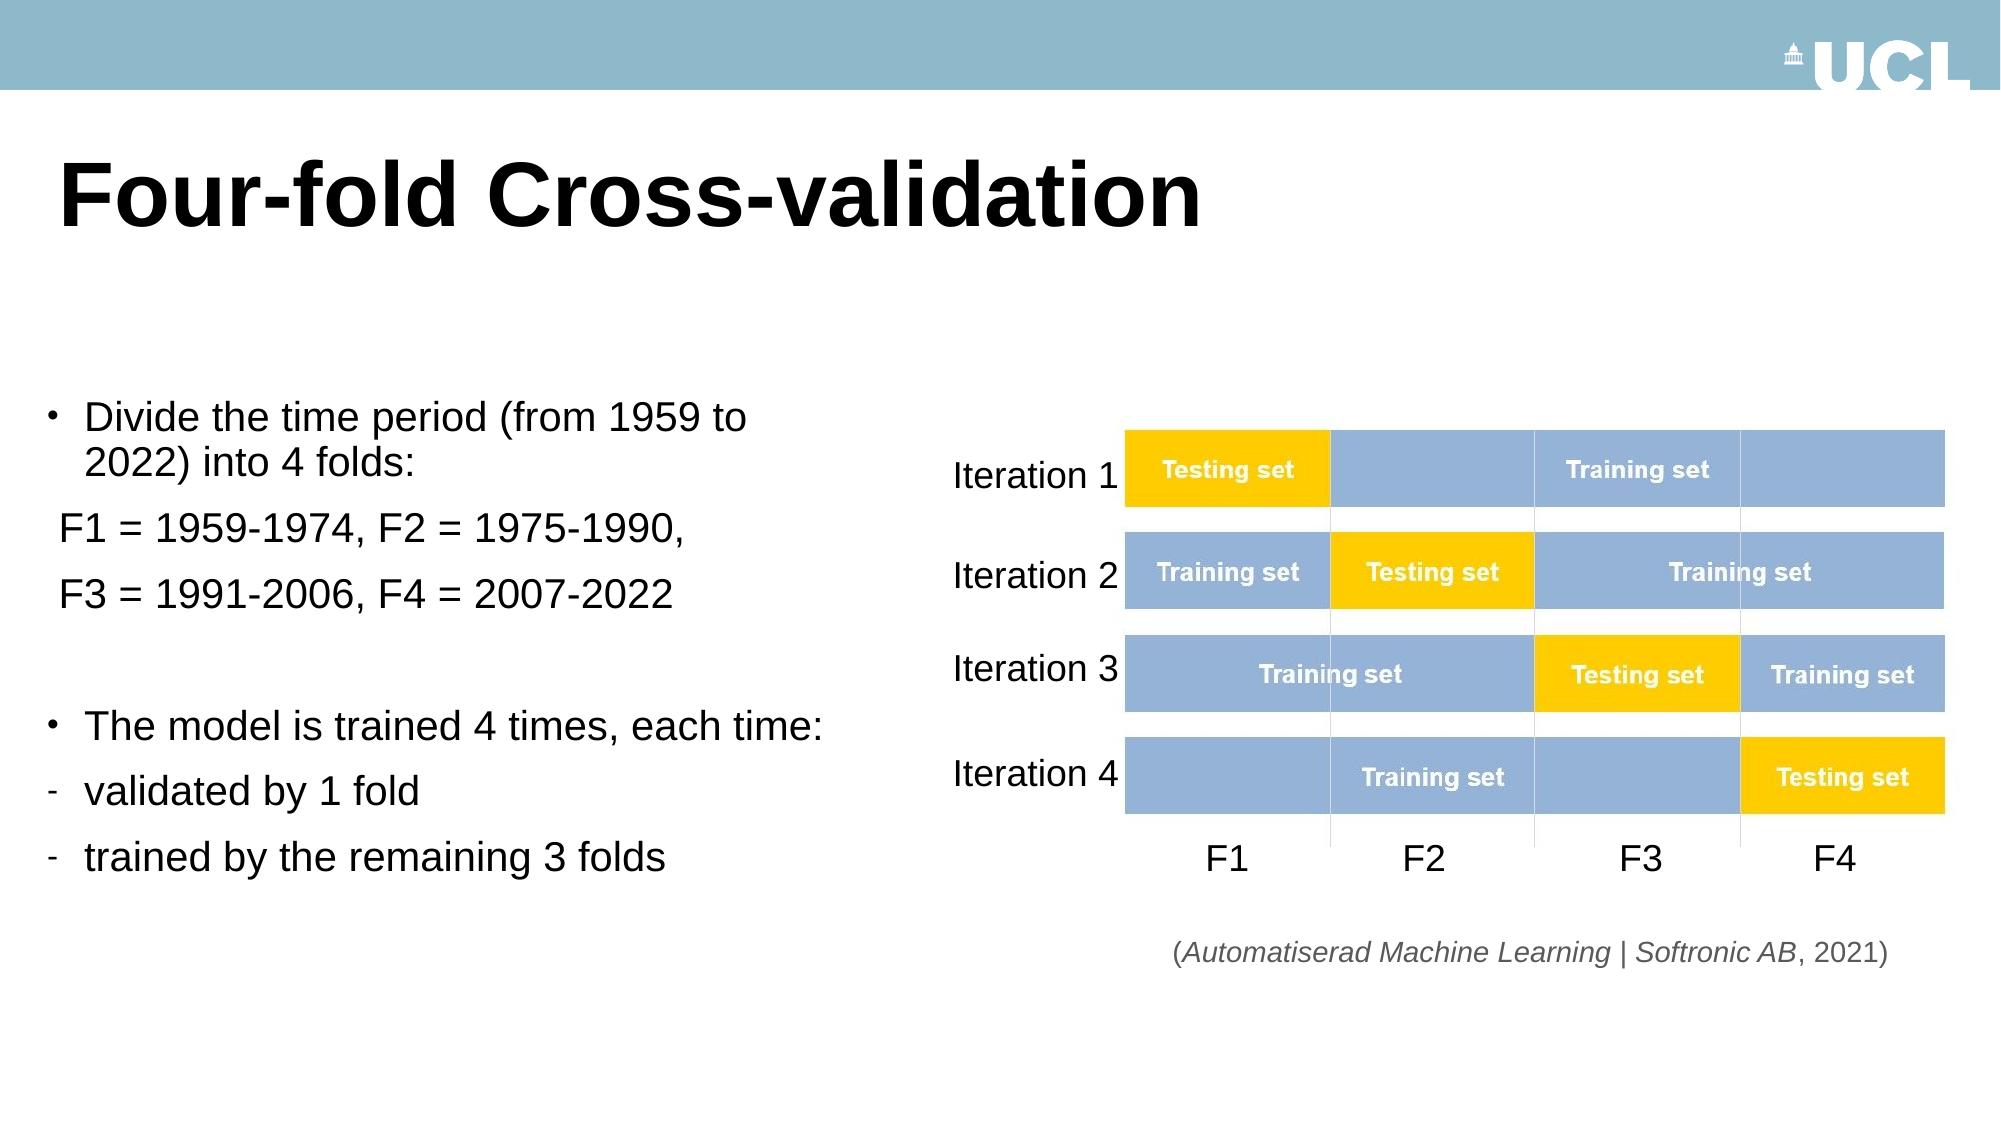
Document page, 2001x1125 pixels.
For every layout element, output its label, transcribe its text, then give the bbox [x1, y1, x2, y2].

text_box F3 [1604, 847, 1686, 887]
picture [1112, 412, 1959, 847]
text_box F2 [1387, 847, 1469, 887]
text_box Iteration 1 [937, 443, 1112, 504]
list Divide the time period (from 1959 to 2022) into 4 folds: F1 = 1959-1974, F2 = 1975-1990, F3 = 1991-2006, F4 = 2007-2022 The model is trained 4 times, each time: validated by 1 fold trained by the remaining 3 folds [47, 395, 855, 987]
text_box Iteration 3 [937, 636, 1112, 696]
text_box Iteration 2 [937, 543, 1112, 604]
text_box F1 [1190, 847, 1272, 887]
title Four-fold Cross-validation [59, 147, 1536, 372]
picture [0, 0, 2001, 90]
text_box F4 [1798, 847, 1880, 887]
text_box (Automatiserad Machine Learning | Softronic AB, 2021) [1157, 925, 1953, 976]
text_box Iteration 4 [937, 741, 1112, 801]
